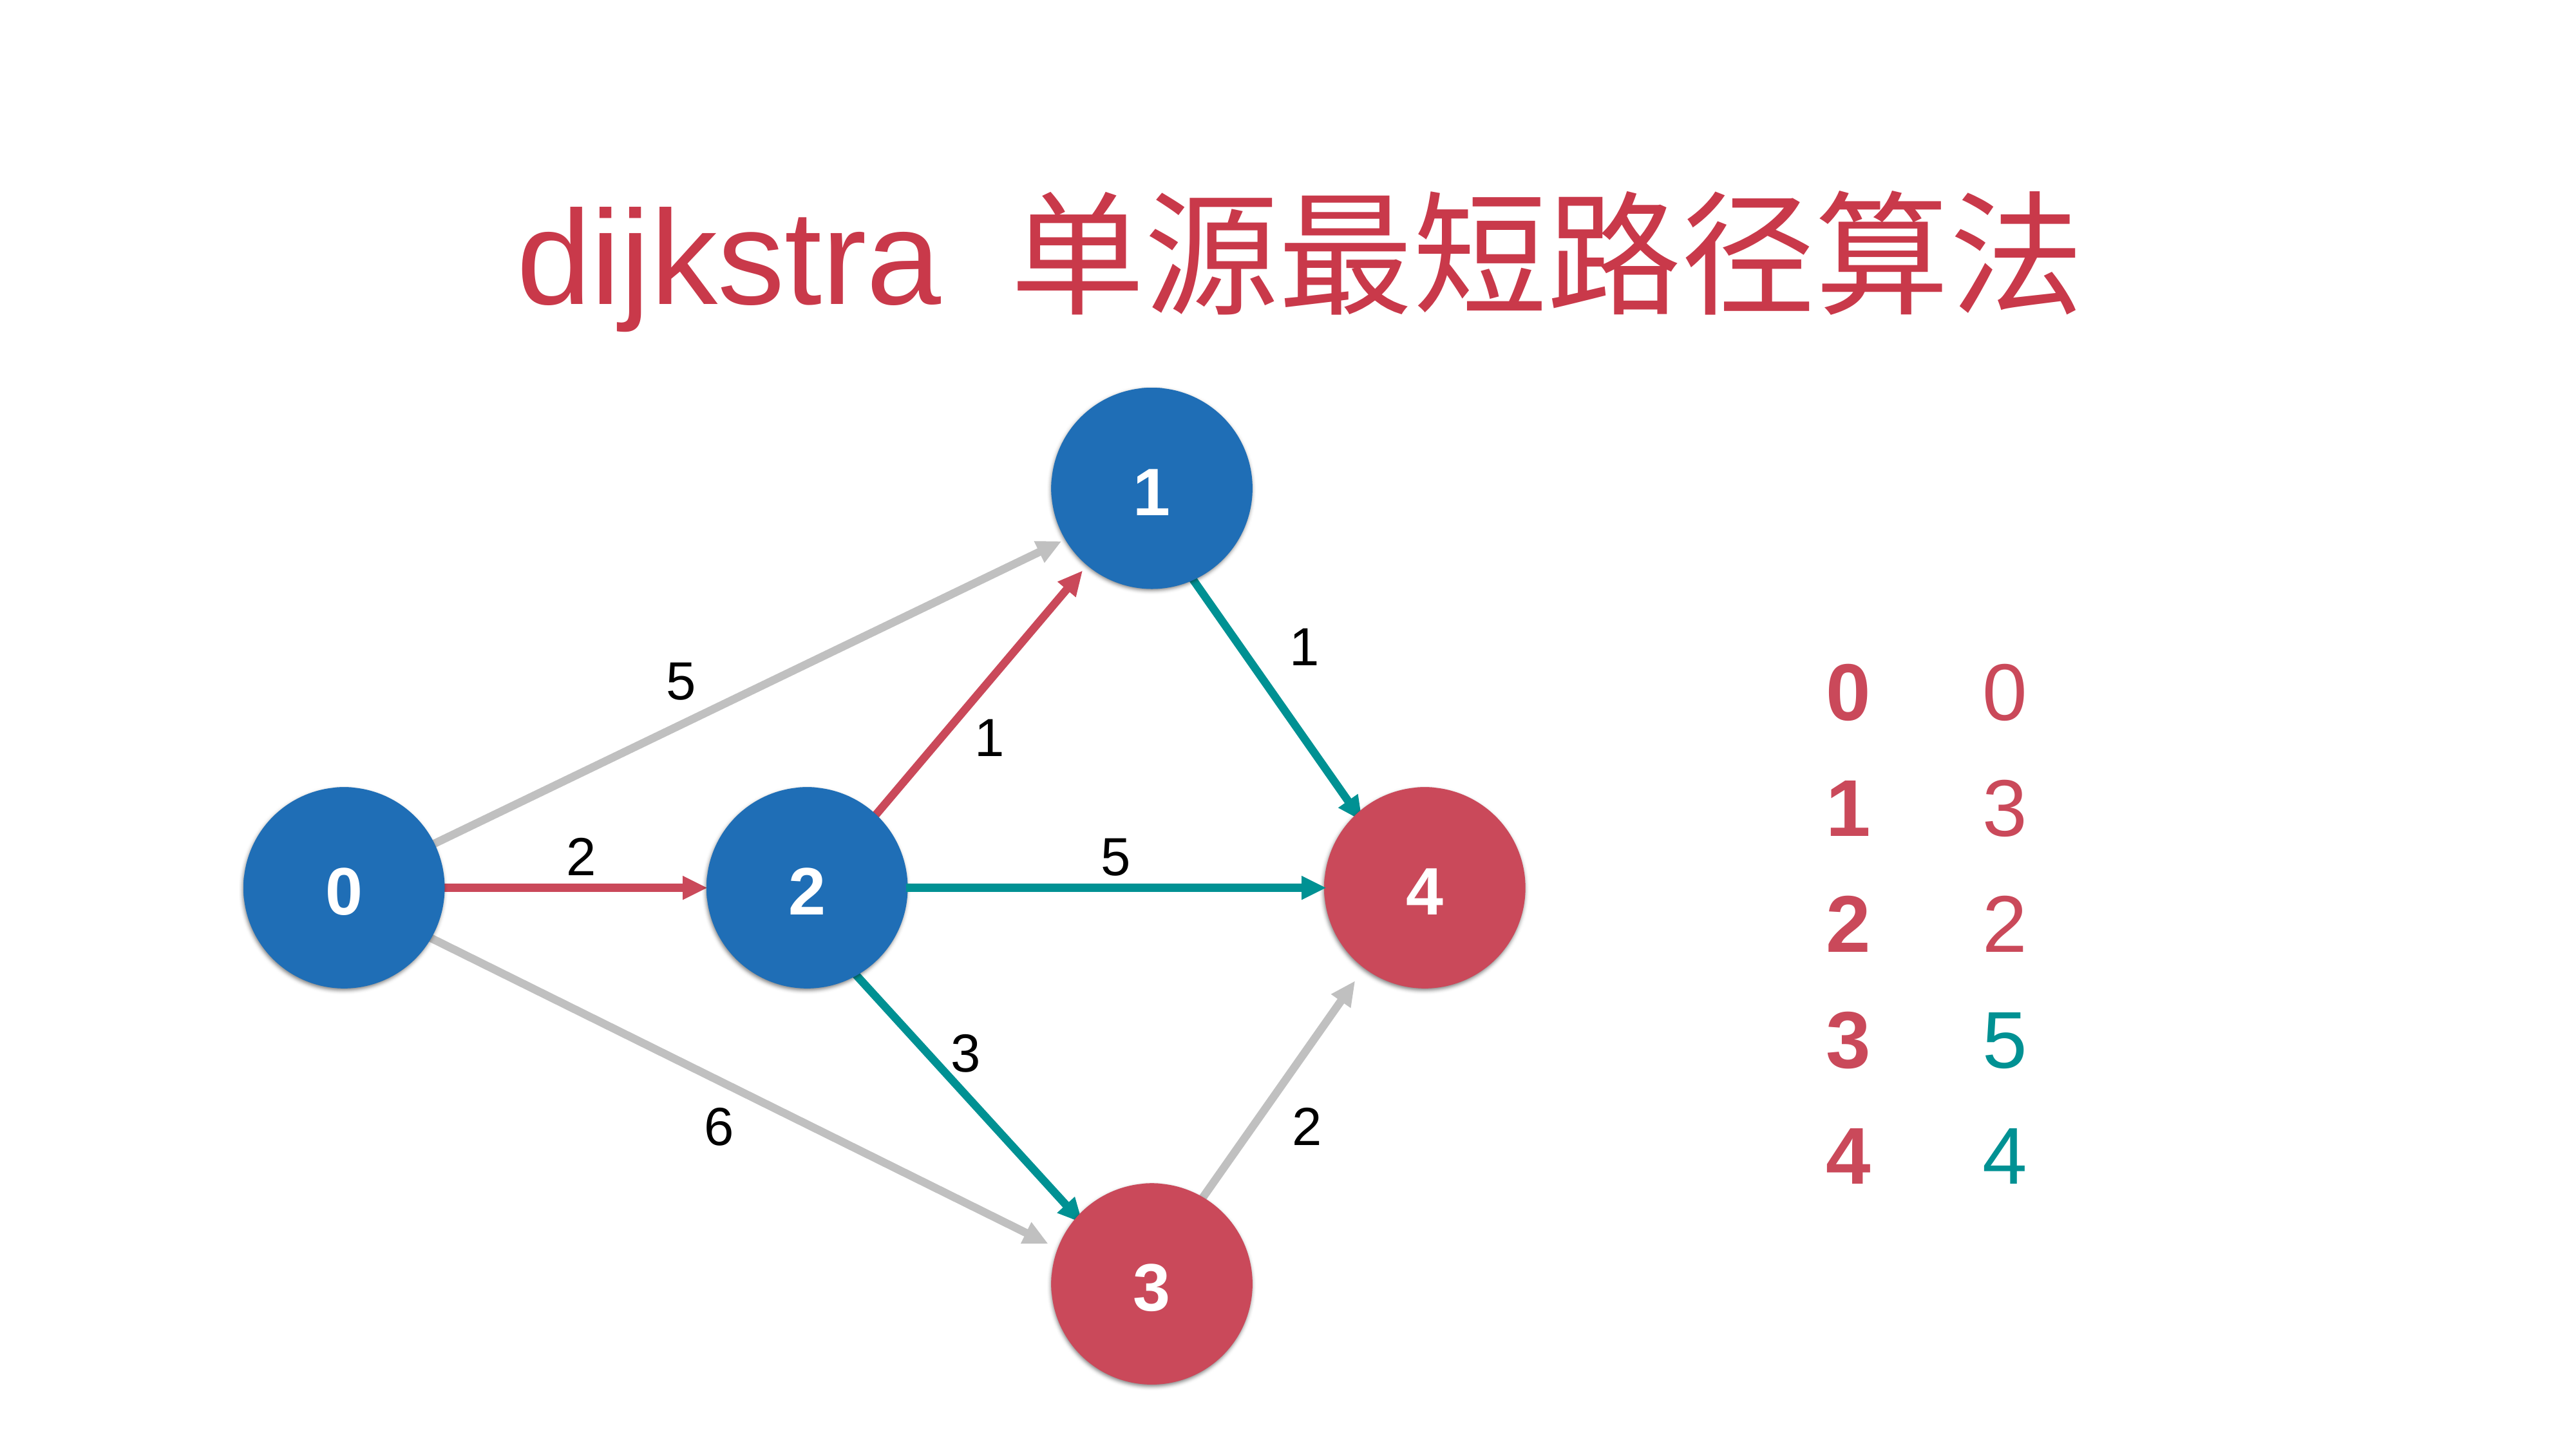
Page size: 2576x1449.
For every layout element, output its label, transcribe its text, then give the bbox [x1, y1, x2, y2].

text_box 3 [945, 1012, 986, 1088]
text_box 5 [1095, 816, 1137, 892]
text_box 0 0 1 3 2 2 3 5 4 4 [1820, 614, 2120, 1206]
text_box 1 [1051, 388, 1253, 589]
text_box 1 [1284, 606, 1325, 682]
text_box [702, 541, 1061, 715]
text_box [1137, 884, 1326, 892]
text_box 0 [243, 787, 445, 989]
title dijkstra 单源最短路径算法 [187, 122, 2389, 337]
text_box 1 [969, 697, 1010, 773]
text_box 2 [561, 816, 602, 892]
text_box 3 [1051, 1183, 1253, 1385]
text_box [602, 884, 703, 892]
text_box 2 [1286, 1086, 1328, 1162]
text_box [1204, 981, 1355, 1196]
text_box 2 [706, 787, 908, 989]
text_box 6 [698, 1086, 739, 1162]
text_box 4 [1324, 787, 1526, 989]
text_box 5 [661, 640, 702, 716]
text_box [739, 1090, 1048, 1244]
text_box [976, 571, 1083, 697]
